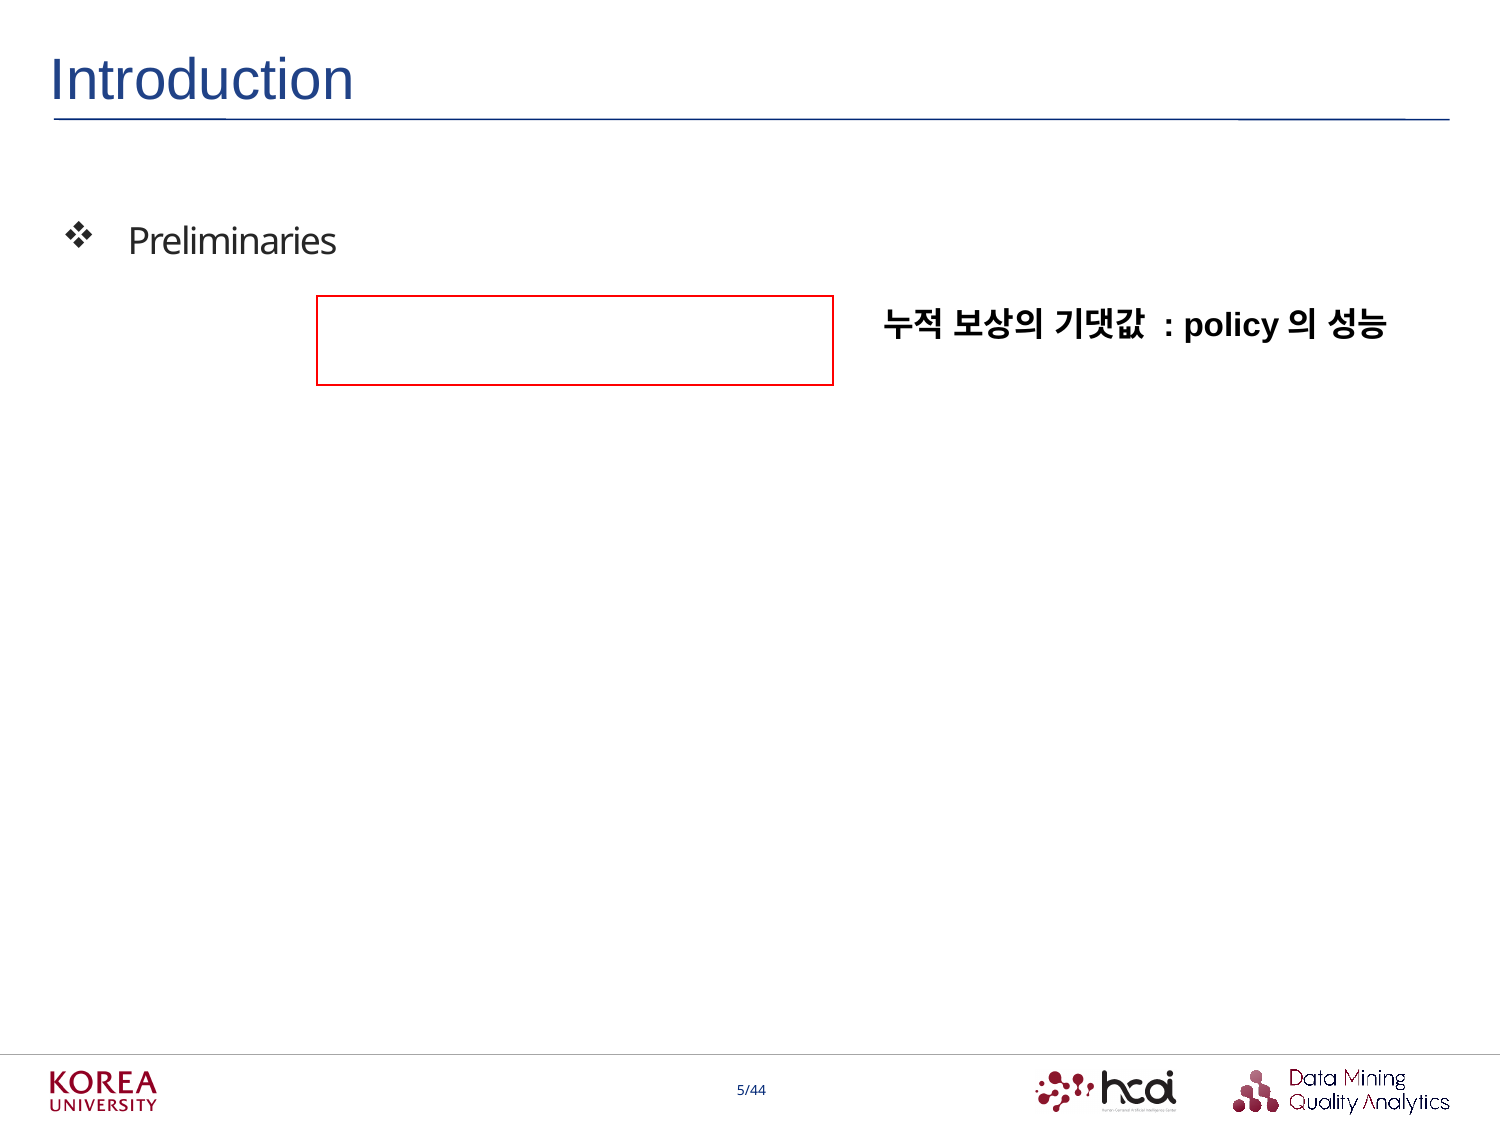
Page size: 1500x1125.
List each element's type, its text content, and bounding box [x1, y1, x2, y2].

picture [49, 1070, 157, 1113]
text_box [316, 295, 834, 386]
text_box Introduction [35, 33, 1275, 119]
picture [1035, 1069, 1177, 1114]
text_box 누적 보상의 기댓값 : policy의 성능 [868, 295, 1500, 351]
picture [1231, 1068, 1450, 1115]
text_box Preliminaries [47, 187, 1455, 270]
